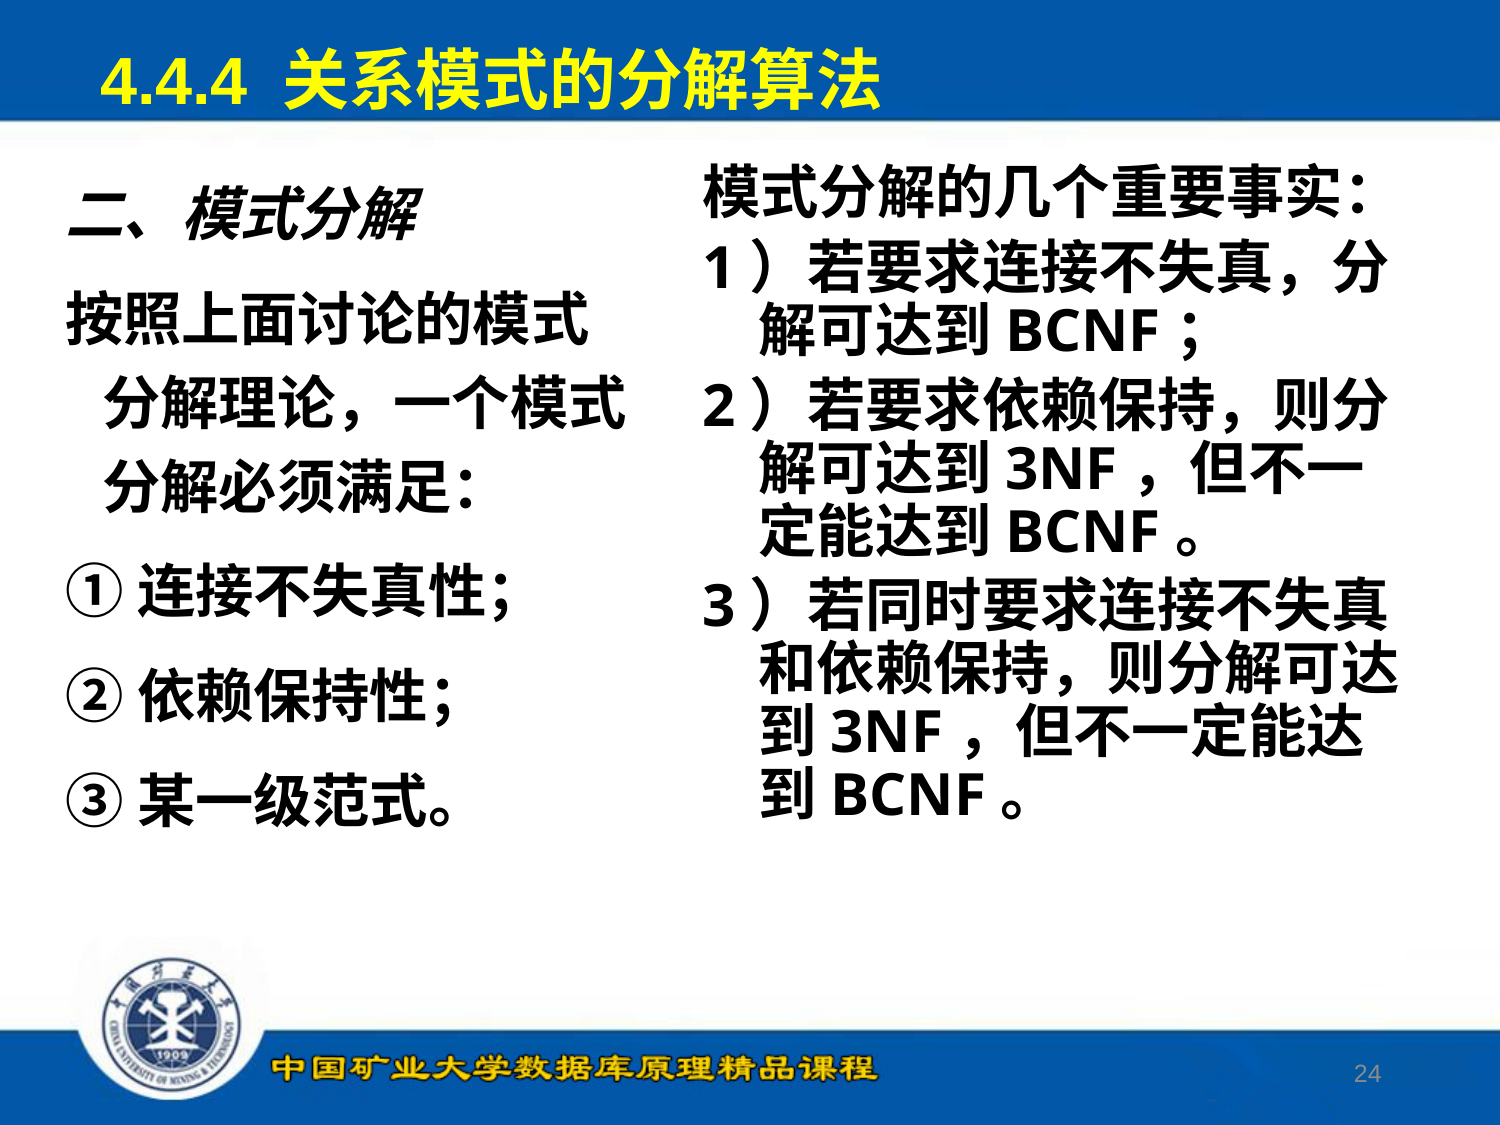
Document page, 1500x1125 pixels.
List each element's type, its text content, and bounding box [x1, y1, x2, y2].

slide_number 24 [1059, 1042, 1397, 1103]
list 二、模式分解 按照上面讨论的模式分解理论，一个模式分解必须满足： ①连接不失真性； ②依赖保持性； ③某一级范式。 [50, 156, 663, 938]
text_box 模式分解的几个重要事实： 1）若要求连接不失真，分解可达到BCNF； 2）若要求依赖保持，则分解可达到3NF，但不一定能达到BCNF。 3）若同时要求连接不失真和依赖保持，则分解可达到3NF，但不一定能达到BCNF。 [687, 156, 1436, 937]
picture [0, 0, 1500, 1125]
text_box 4.4.4 关系模式的分解算法 [85, 30, 899, 126]
